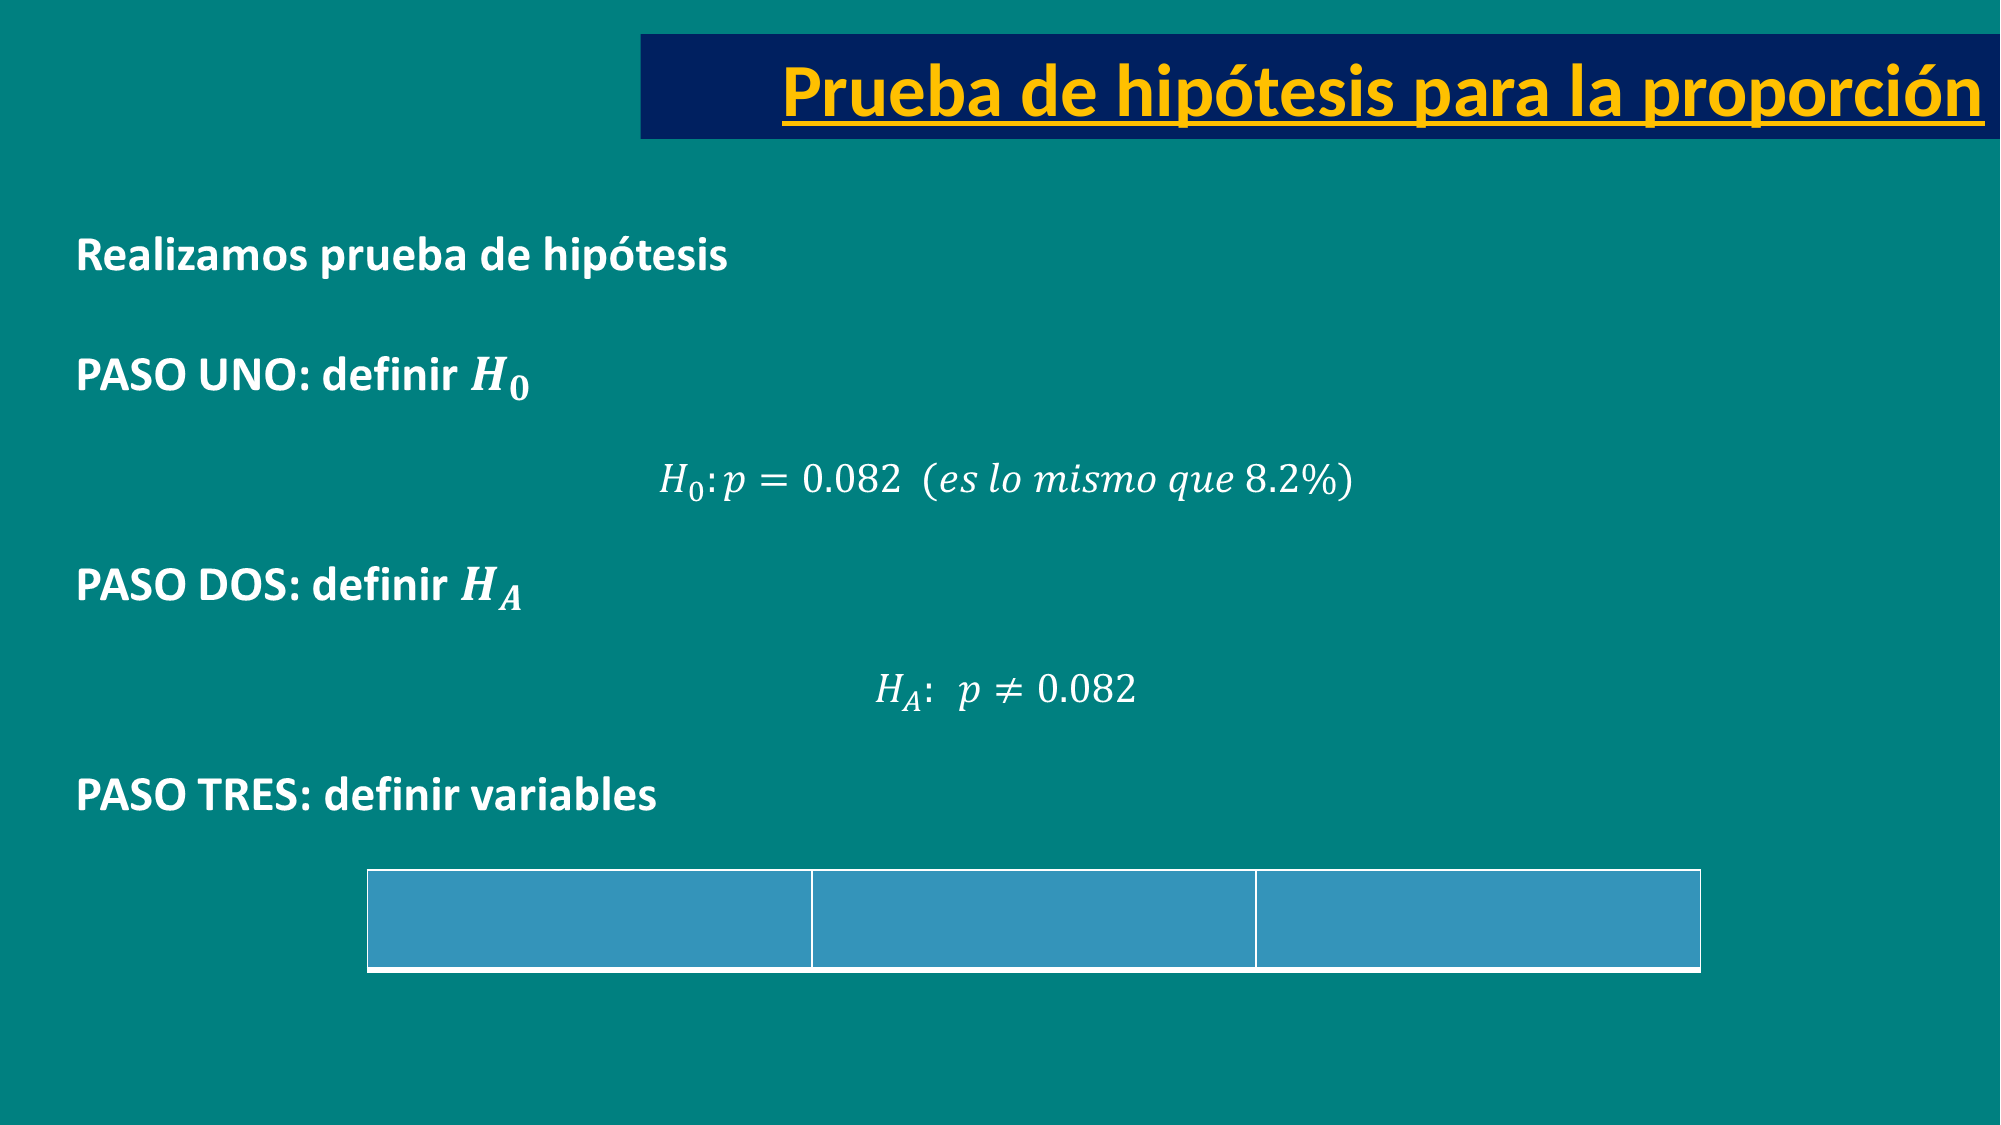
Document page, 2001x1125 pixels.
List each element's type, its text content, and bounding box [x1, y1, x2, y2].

table_header [368, 871, 811, 967]
text_box Prueba de hipótesis para la proporción [640, 34, 2000, 139]
table_header [1257, 871, 1700, 967]
text_box [60, 215, 1952, 988]
table_header [813, 871, 1255, 967]
